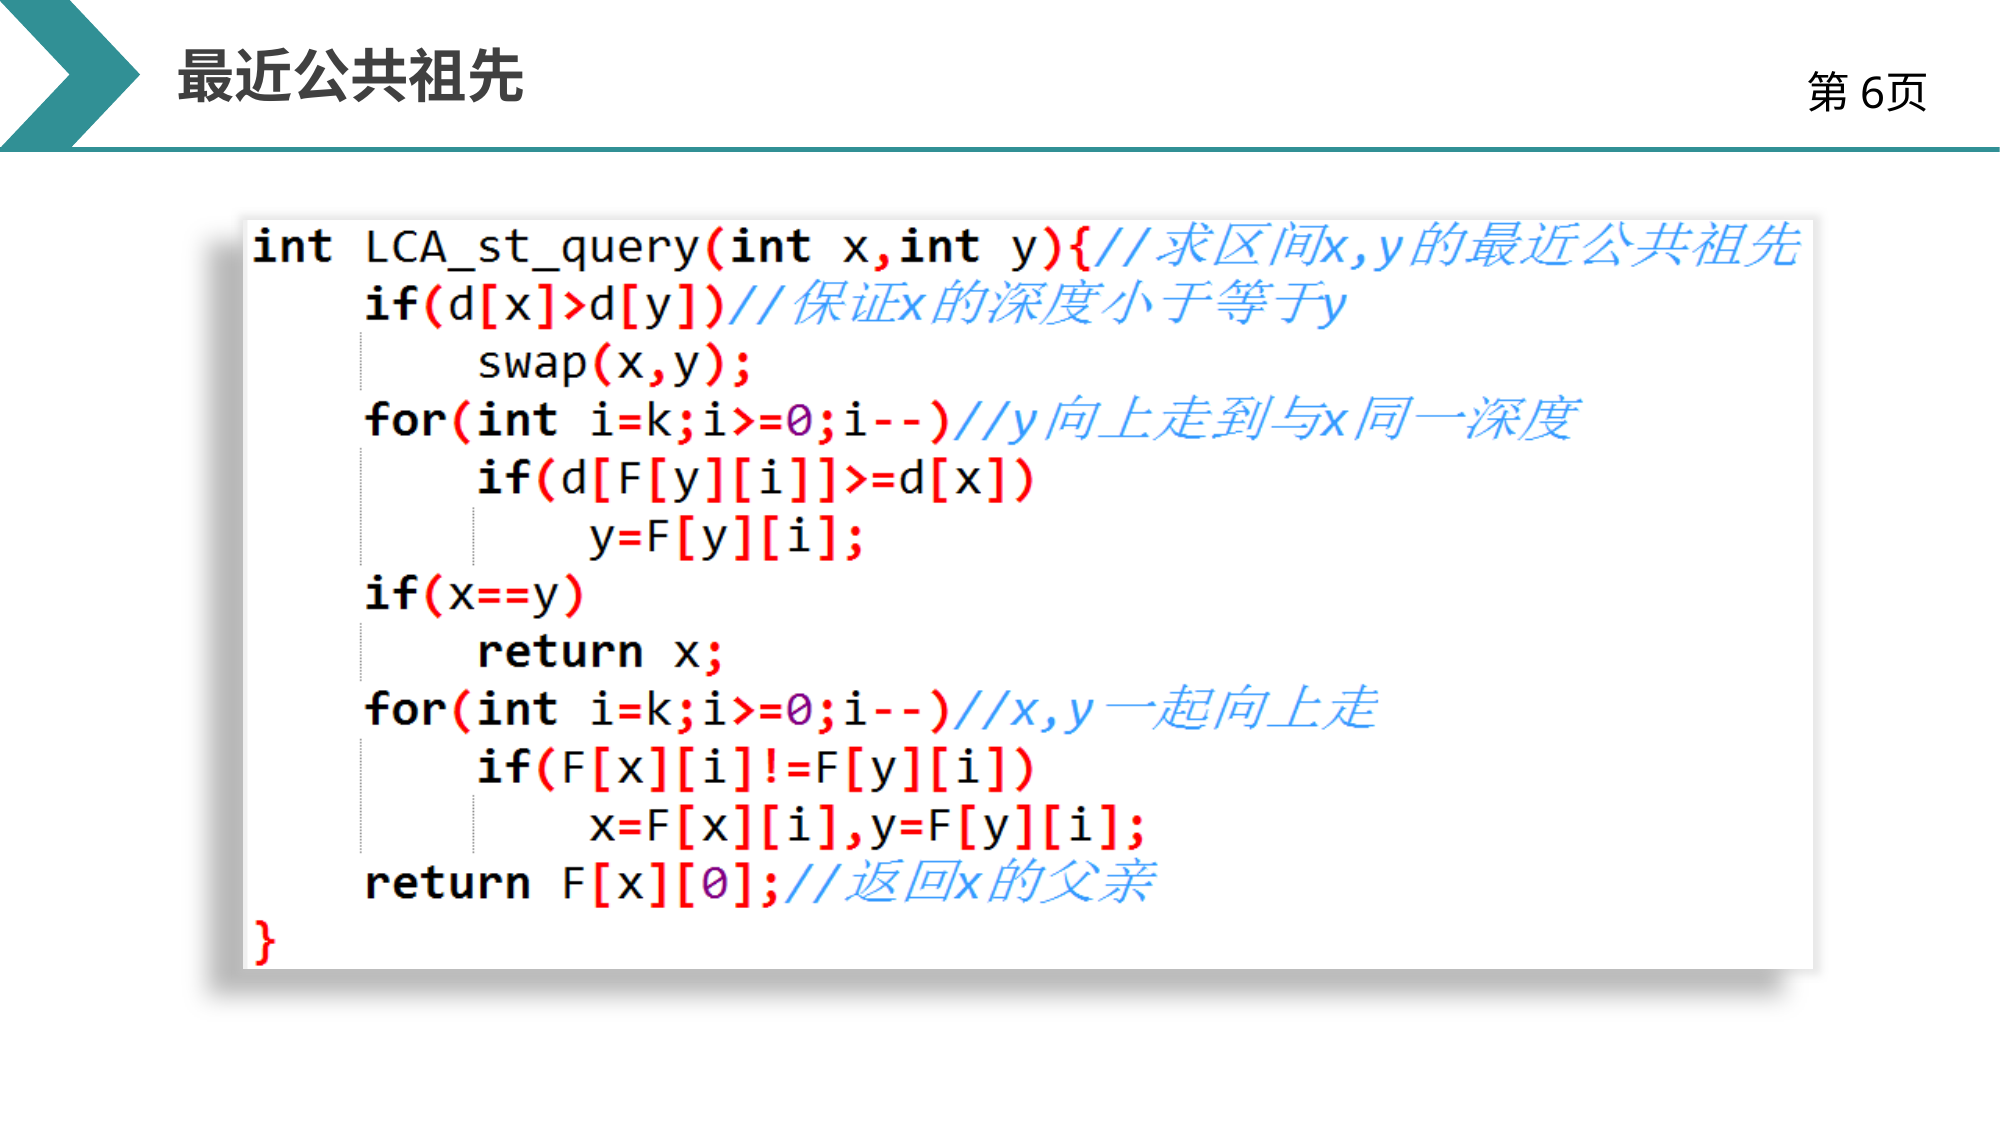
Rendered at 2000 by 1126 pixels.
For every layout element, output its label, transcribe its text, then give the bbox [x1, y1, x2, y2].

picture [243, 219, 1813, 969]
text_box 最近公共祖先 [161, 31, 658, 117]
text_box [0, 0, 142, 148]
